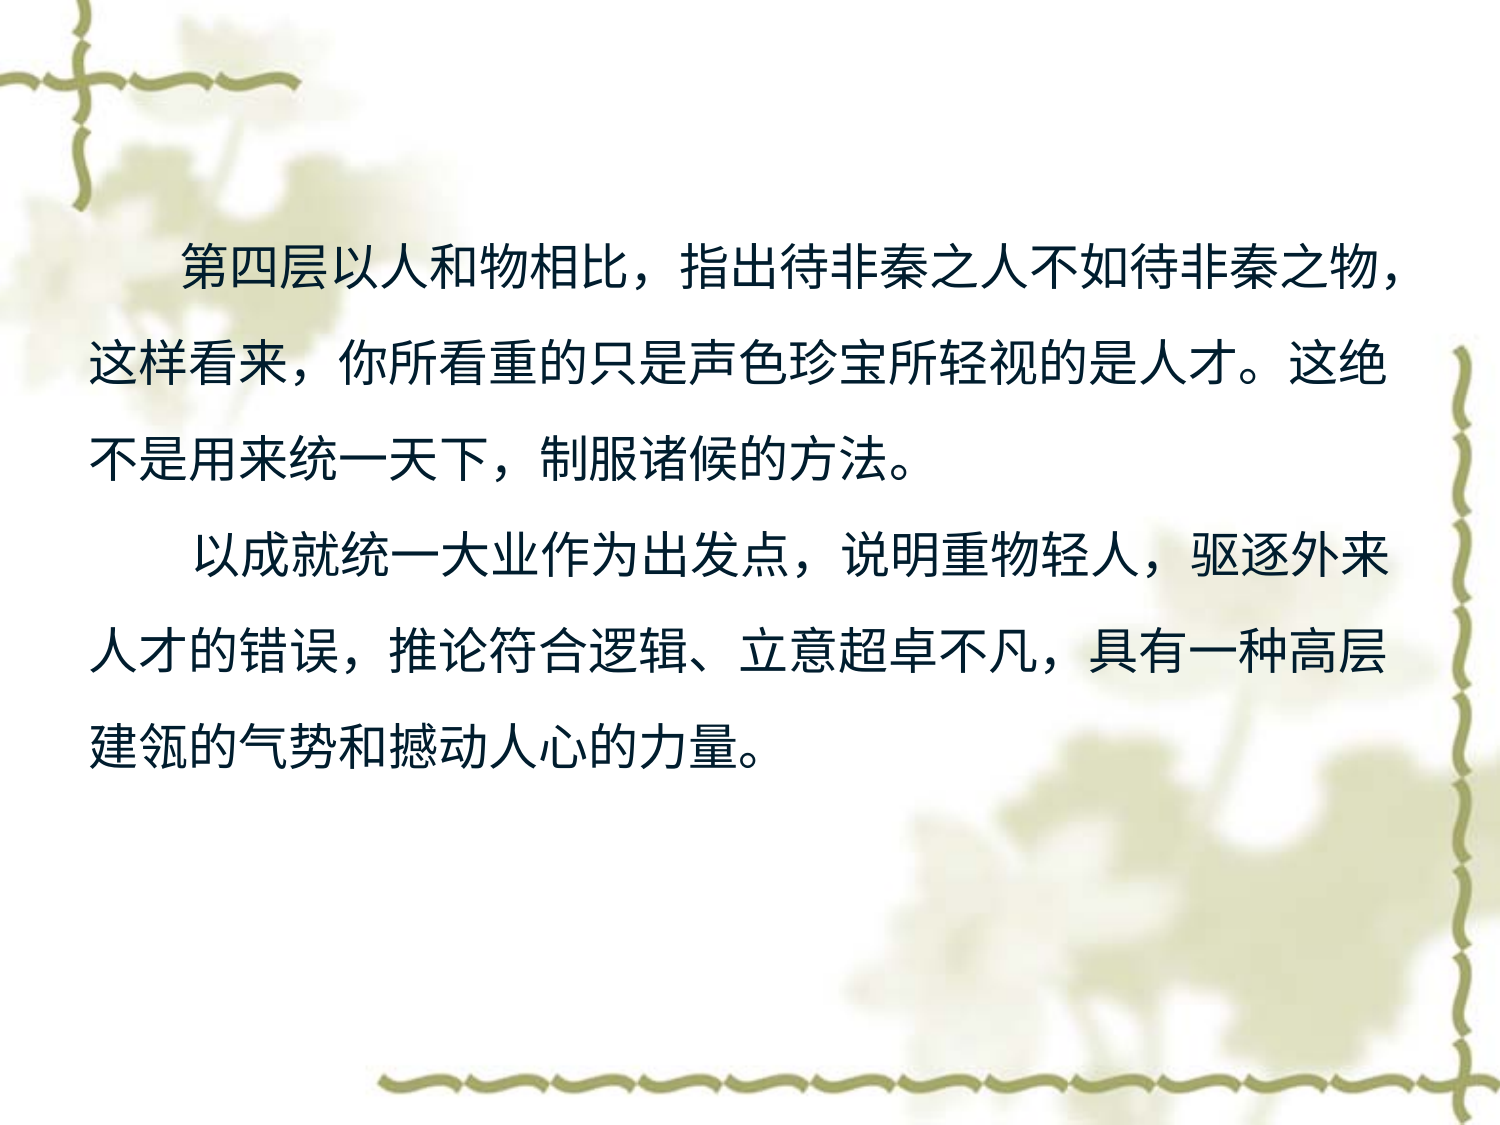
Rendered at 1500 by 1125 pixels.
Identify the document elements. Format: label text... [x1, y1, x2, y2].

picture [0, 0, 1500, 1125]
text_box 第四层以人和物相比，指出待非秦之人不如待非秦之物，这样看来，你所看重的只是声色珍宝所轻视的是人才。这绝不是用来统一天下，制服诸候的方法。 以成就统一大业作为出发点，说明重物轻人，驱逐外来人才的错误，推论符合逻辑、立意超卓不凡，具有一种高层建瓴的气势和撼动人心的力量。 [74, 192, 1436, 783]
